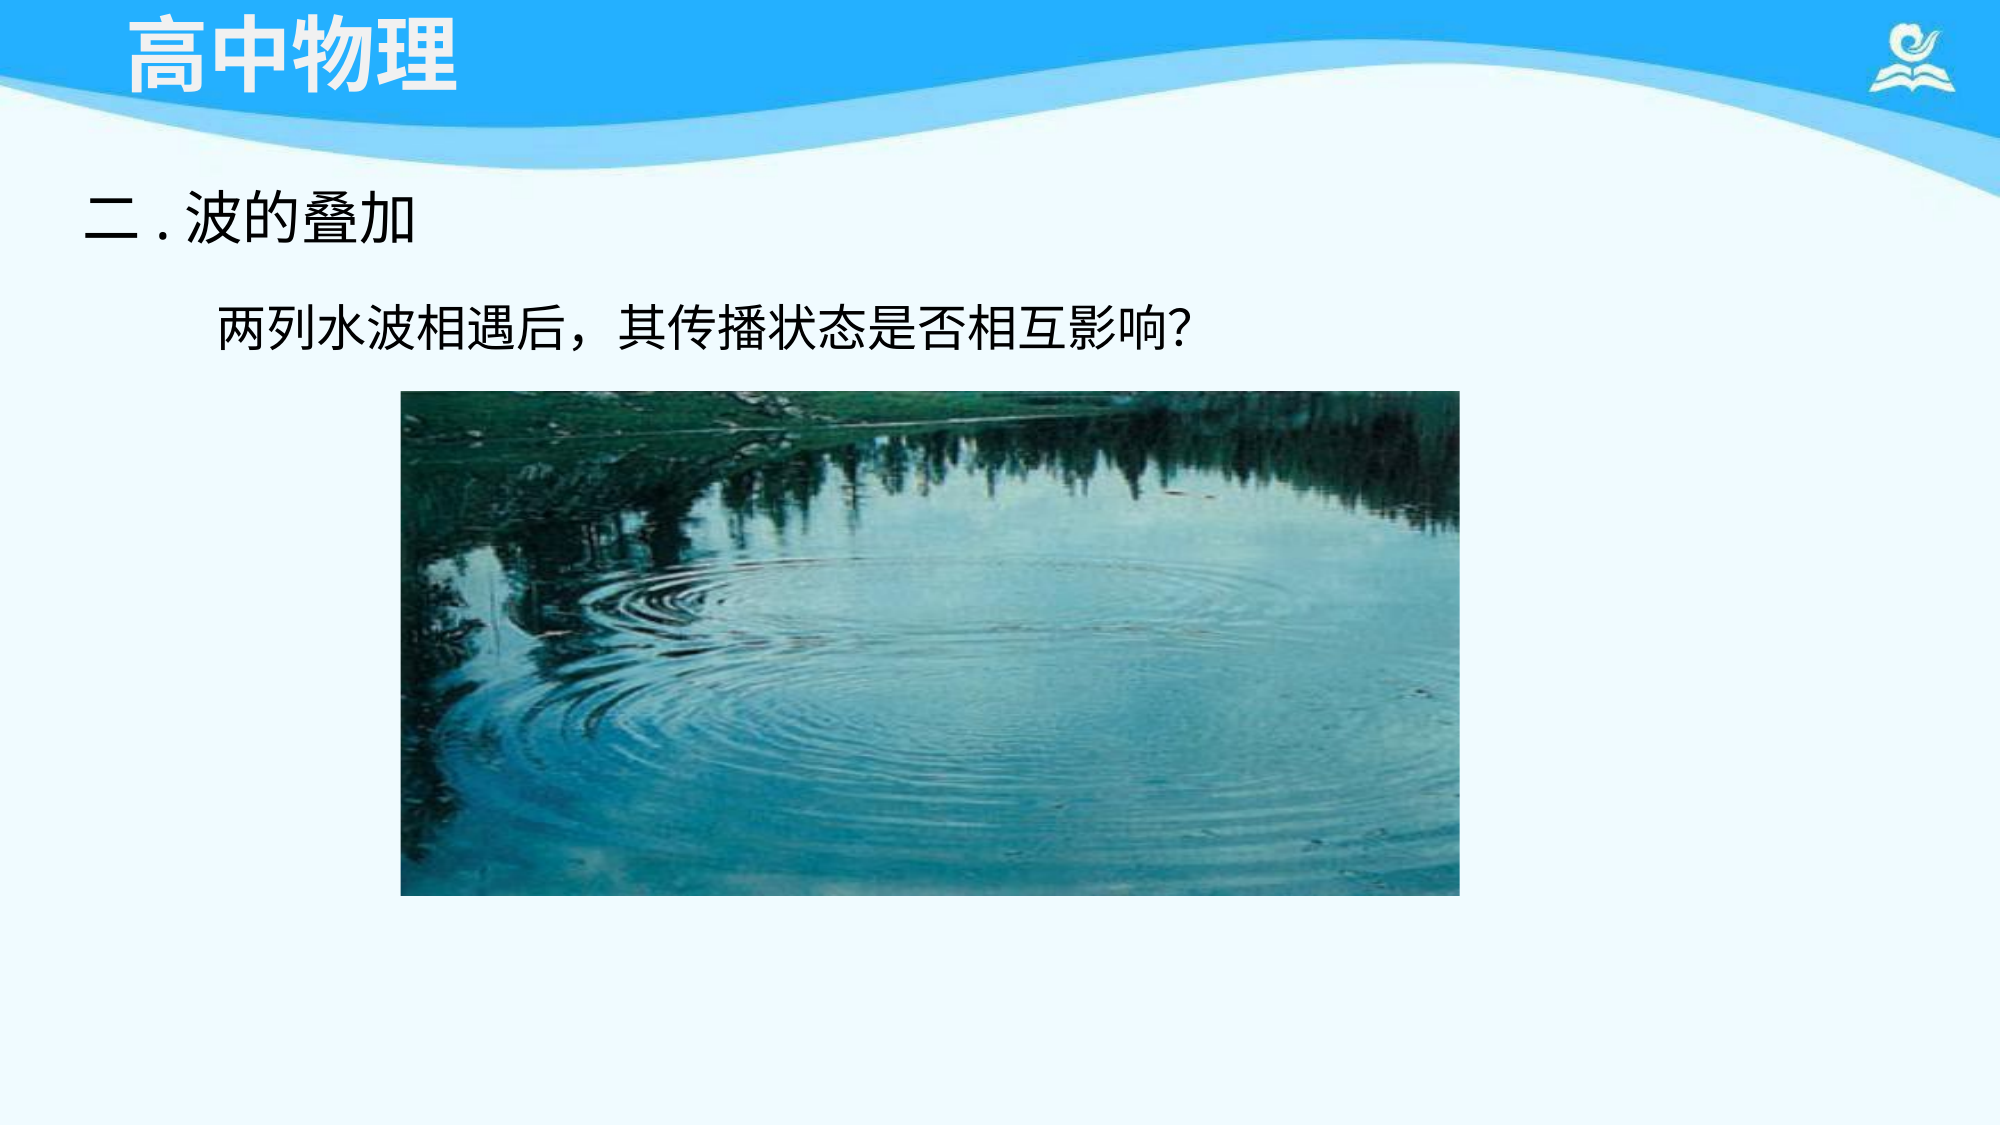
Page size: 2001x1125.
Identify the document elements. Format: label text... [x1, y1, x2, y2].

text_box [400, 391, 1460, 896]
picture [0, 0, 2000, 1125]
title 高中物理 [123, 0, 461, 178]
text_box 二.波的叠加 两列水波相遇后，其传播状态是否相互影响？ [80, 178, 1219, 357]
